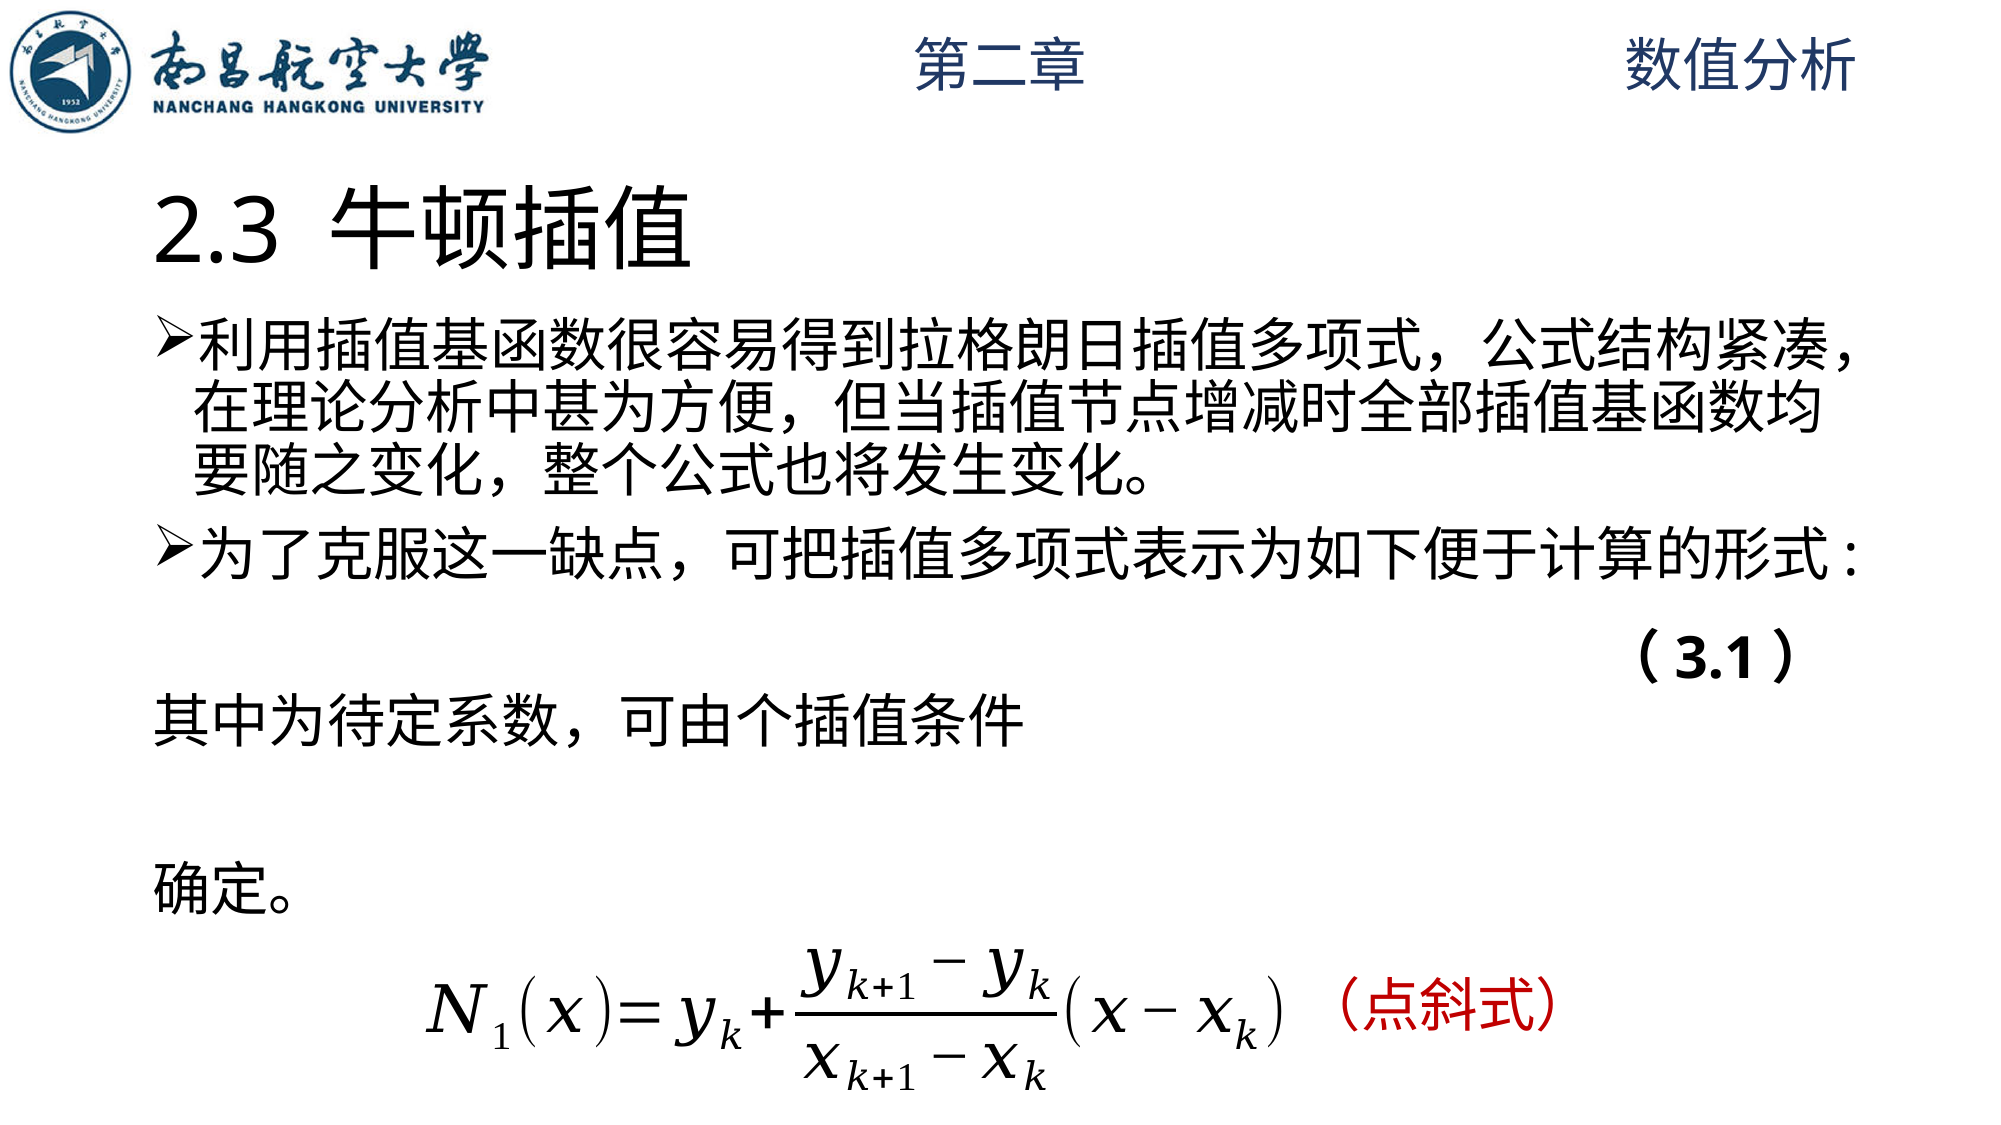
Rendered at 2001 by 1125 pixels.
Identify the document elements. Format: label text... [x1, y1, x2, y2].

title 2.3 牛顿插值 [137, 123, 1863, 342]
text_box （3.1） [1587, 578, 1845, 698]
text_box （点斜式） [1288, 925, 1610, 1046]
picture [7, 6, 493, 138]
